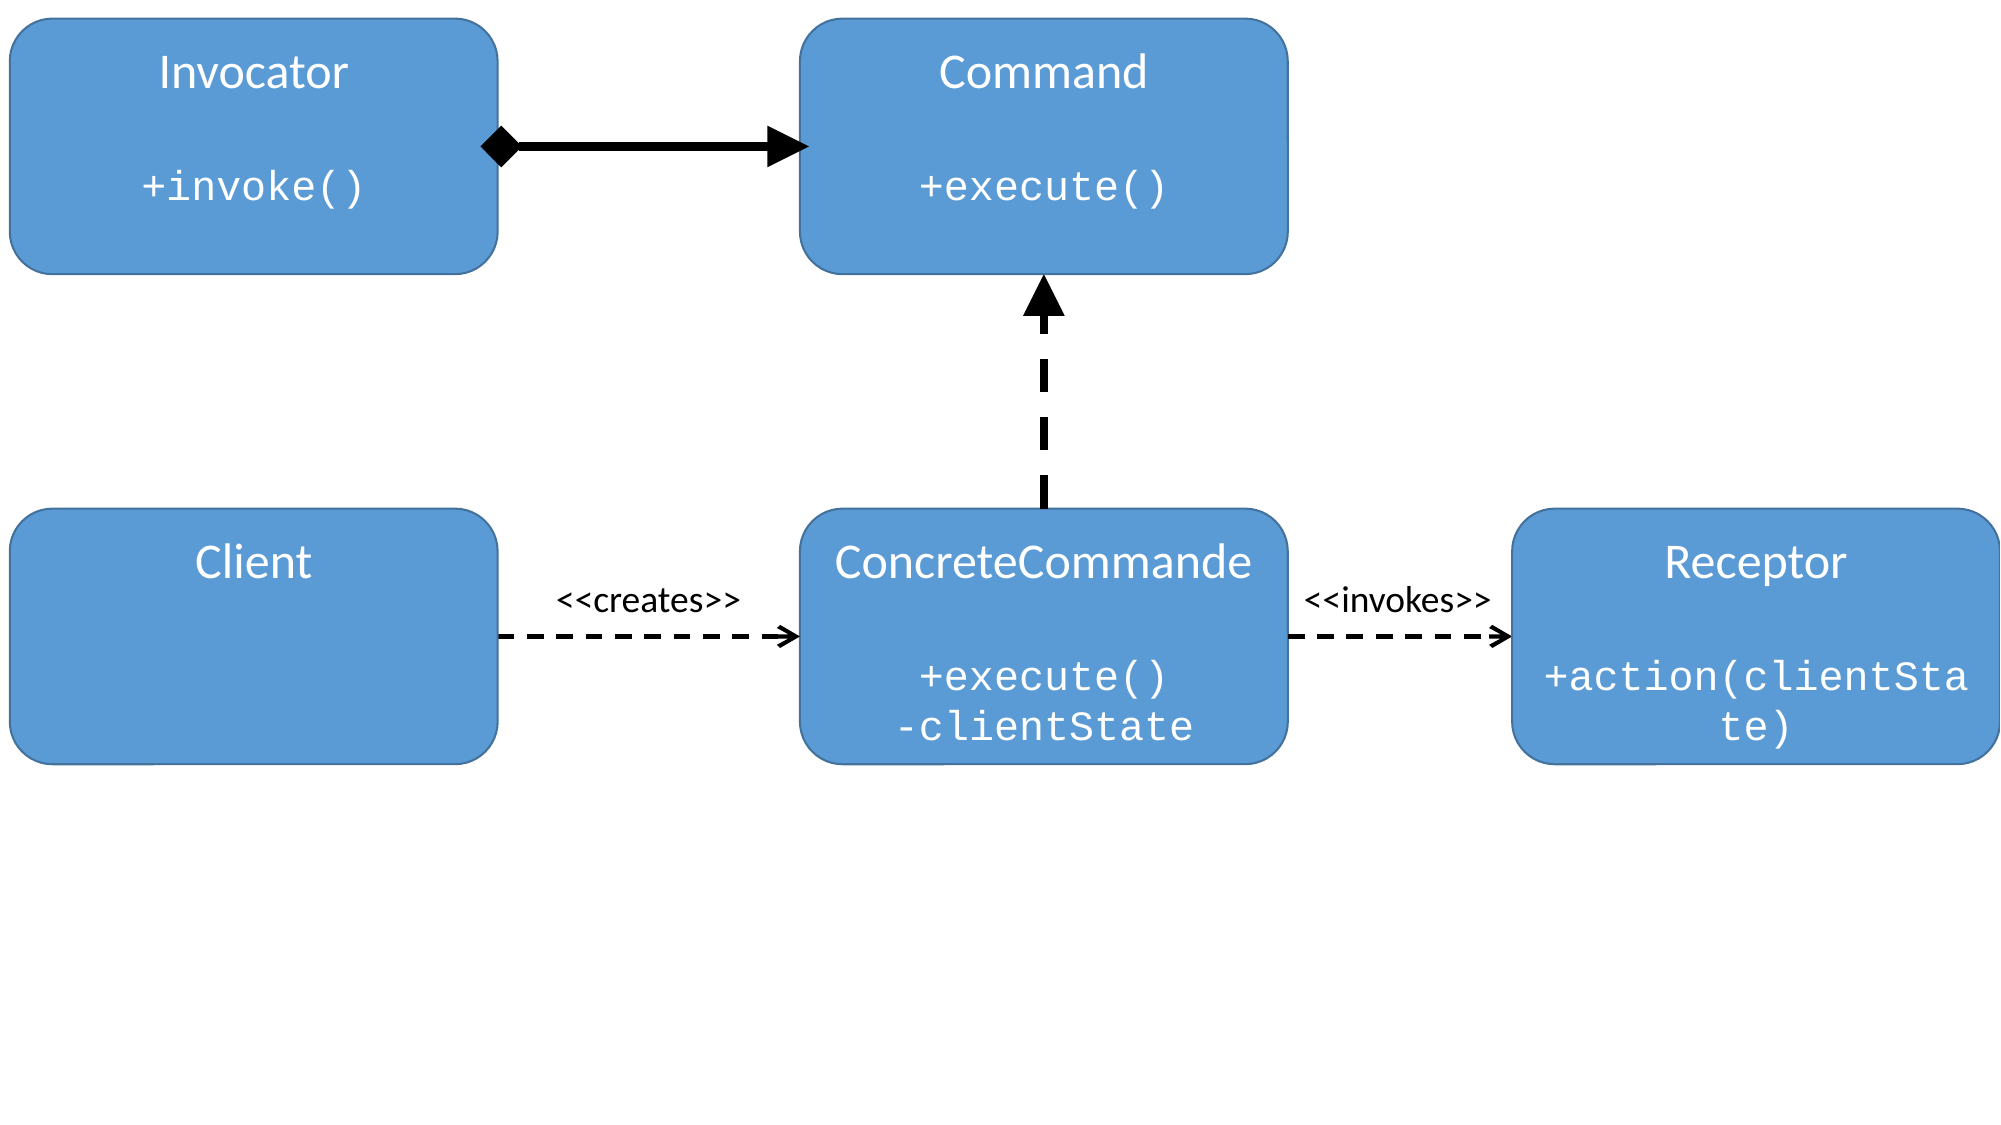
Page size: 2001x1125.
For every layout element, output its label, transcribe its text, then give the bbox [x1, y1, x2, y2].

text_box Command +execute() [798, 17, 1289, 276]
text_box Client [8, 507, 499, 766]
text_box <<invokes>> [1289, 567, 1507, 627]
text_box Receptor +action(clientState) [1511, 507, 2000, 766]
text_box Invocator +invoke() [8, 17, 499, 276]
text_box ConcreteCommande +execute() -clientState [798, 507, 1289, 766]
text_box <<creates>> [541, 567, 757, 627]
